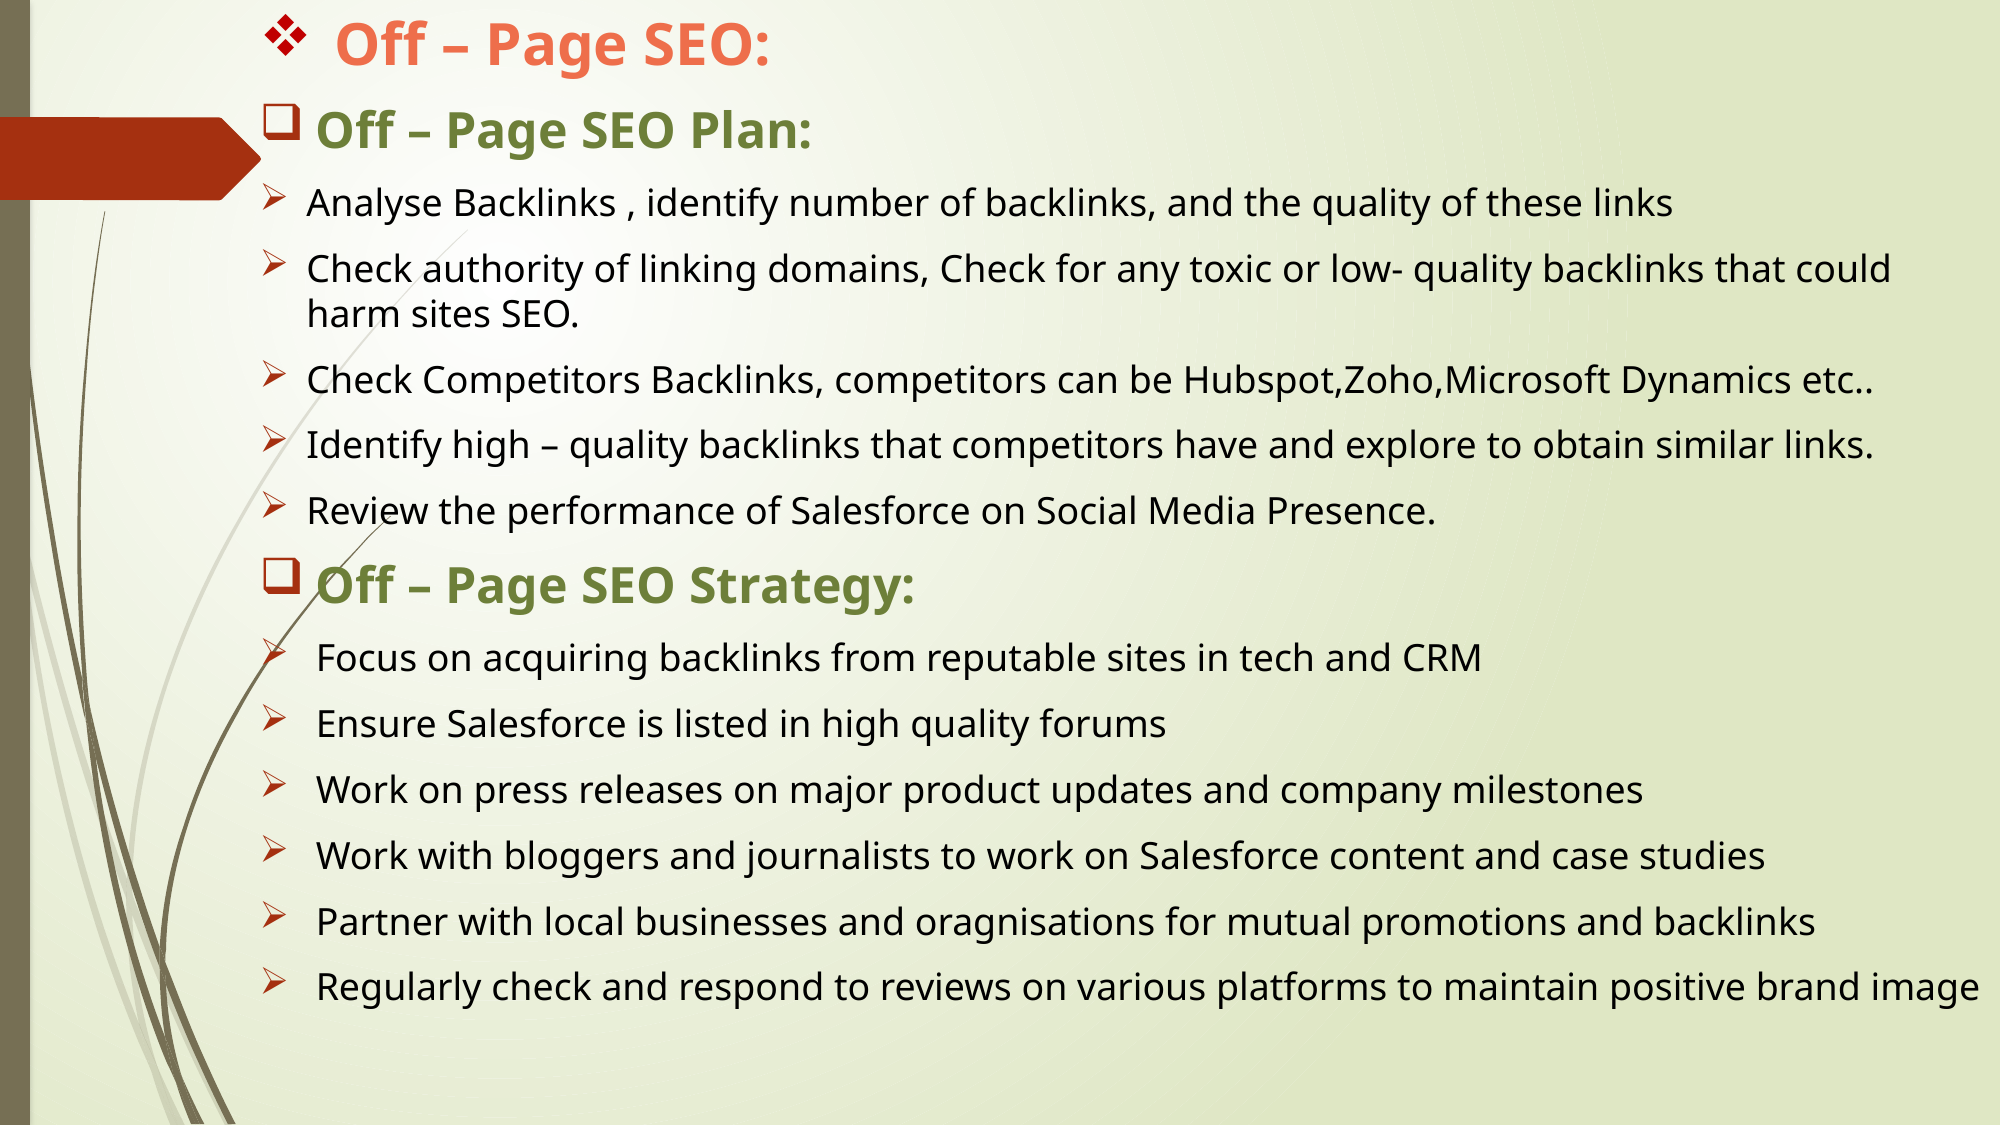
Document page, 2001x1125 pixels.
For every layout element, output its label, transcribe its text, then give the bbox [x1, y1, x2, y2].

text_box Off – Page SEO: Off – Page SEO Plan: Analyse Backlinks , identify number of backlinks, and the quality of these links Check authority of linking domains, Check for any toxic or low- quality backlinks that could harm sites SEO. Check Competitors Backlinks, competitors can be Hubspot,Zoho,Microsoft Dynamics etc.. Identify high – quality backlinks that competitors have and explore to obtain similar links. Review the performance of Salesforce on Social Media Presence. Off – Page SEO Strategy: Focus on acquiring backlinks from reputable sites in tech and CRM Ensure Salesforce is listed in high quality forums Work on press releases on major product updates and company milestones Work with bloggers and journalists to work on Salesforce content and case studies Partner with local businesses and oragnisations for mutual promotions and backlinks Regularly check and respond to reviews on various platforms to maintain positive brand image [244, 0, 2000, 1125]
